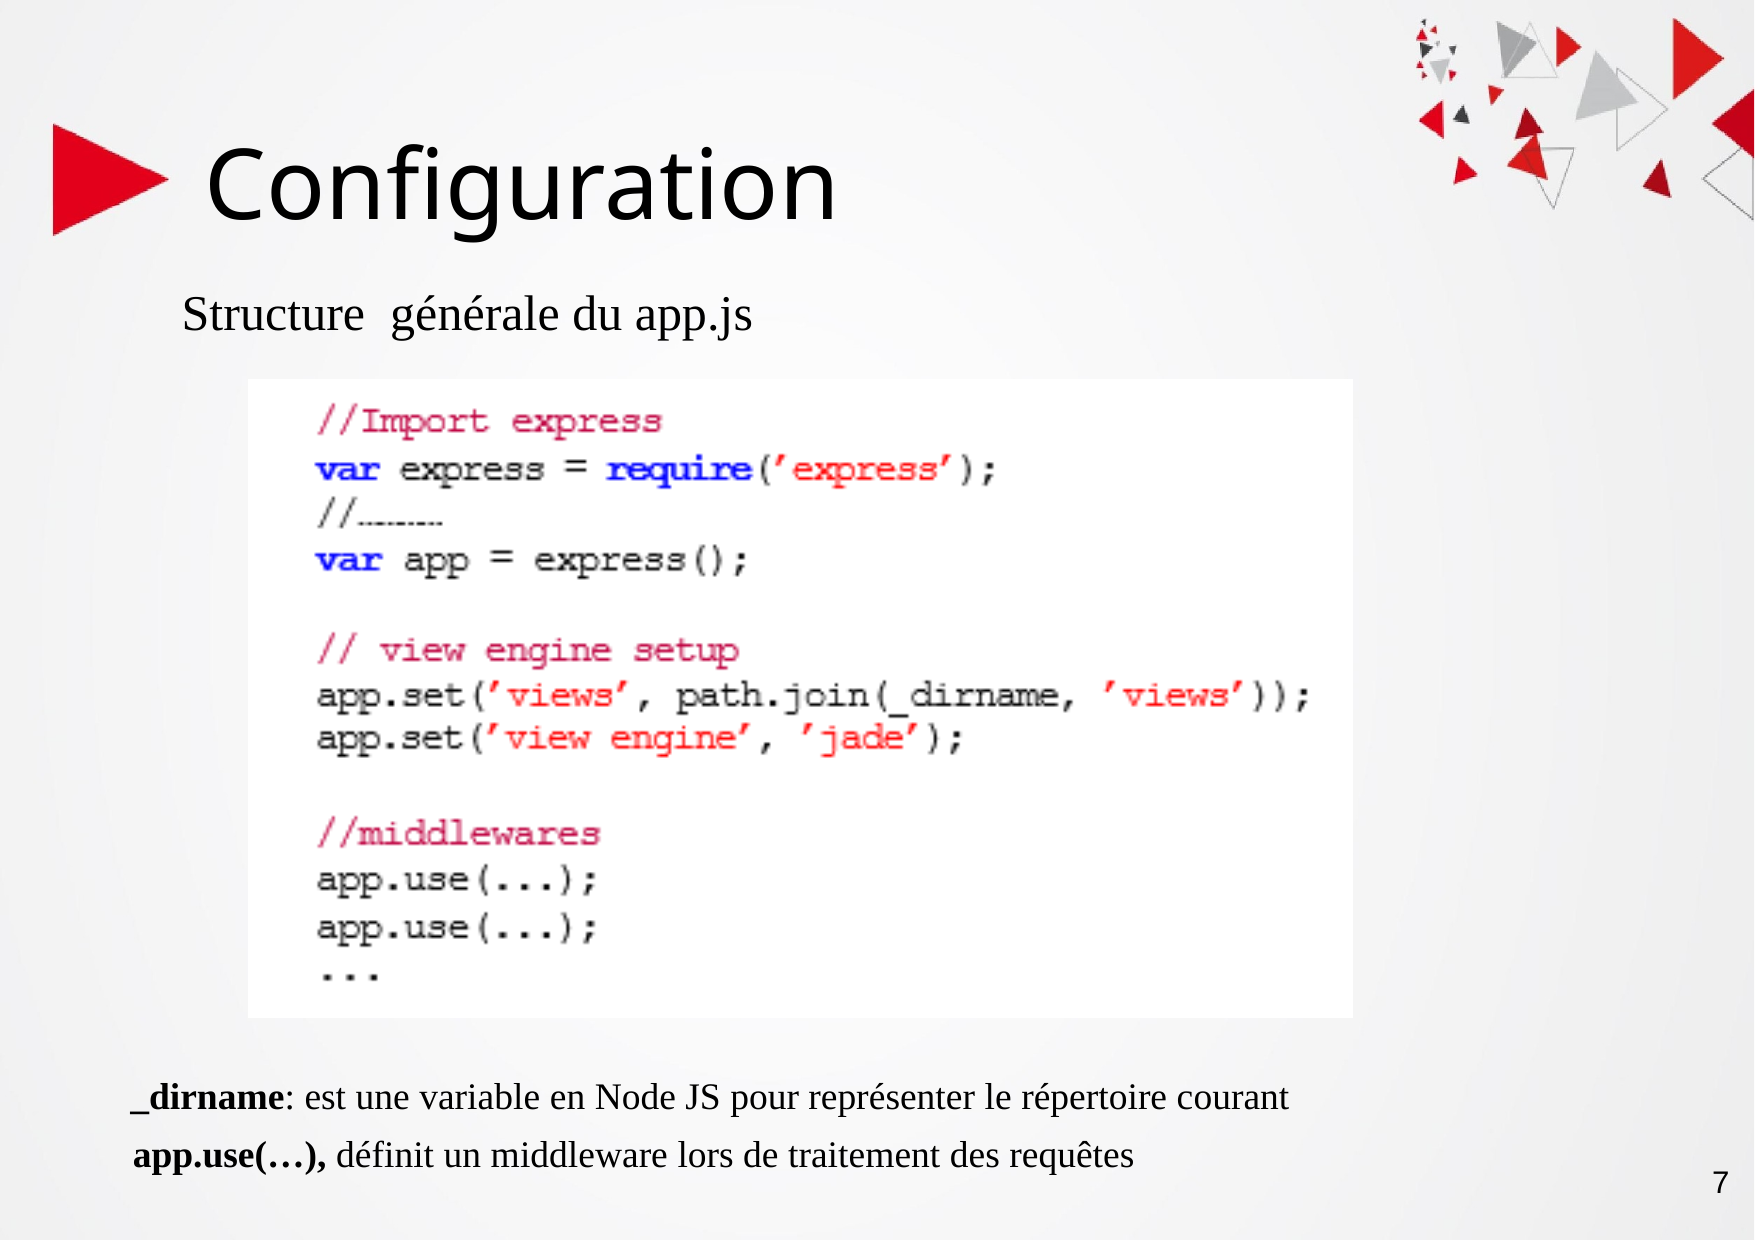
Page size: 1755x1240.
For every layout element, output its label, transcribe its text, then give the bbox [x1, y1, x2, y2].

text_box Configuration [189, 114, 1353, 248]
slide_number ‹#› [1641, 1144, 1747, 1240]
text_box _dirname: est une variable en Node JS pour représenter le répertoire courant [115, 1064, 1642, 1125]
text_box Structure générale du app.js [166, 273, 1044, 349]
picture [248, 379, 1353, 1018]
text_box app.use(…), définit un middleware lors de traitement des requêtes [117, 1122, 1380, 1183]
text_box [0, 0, 1755, 1240]
text_box [189, 103, 1607, 255]
